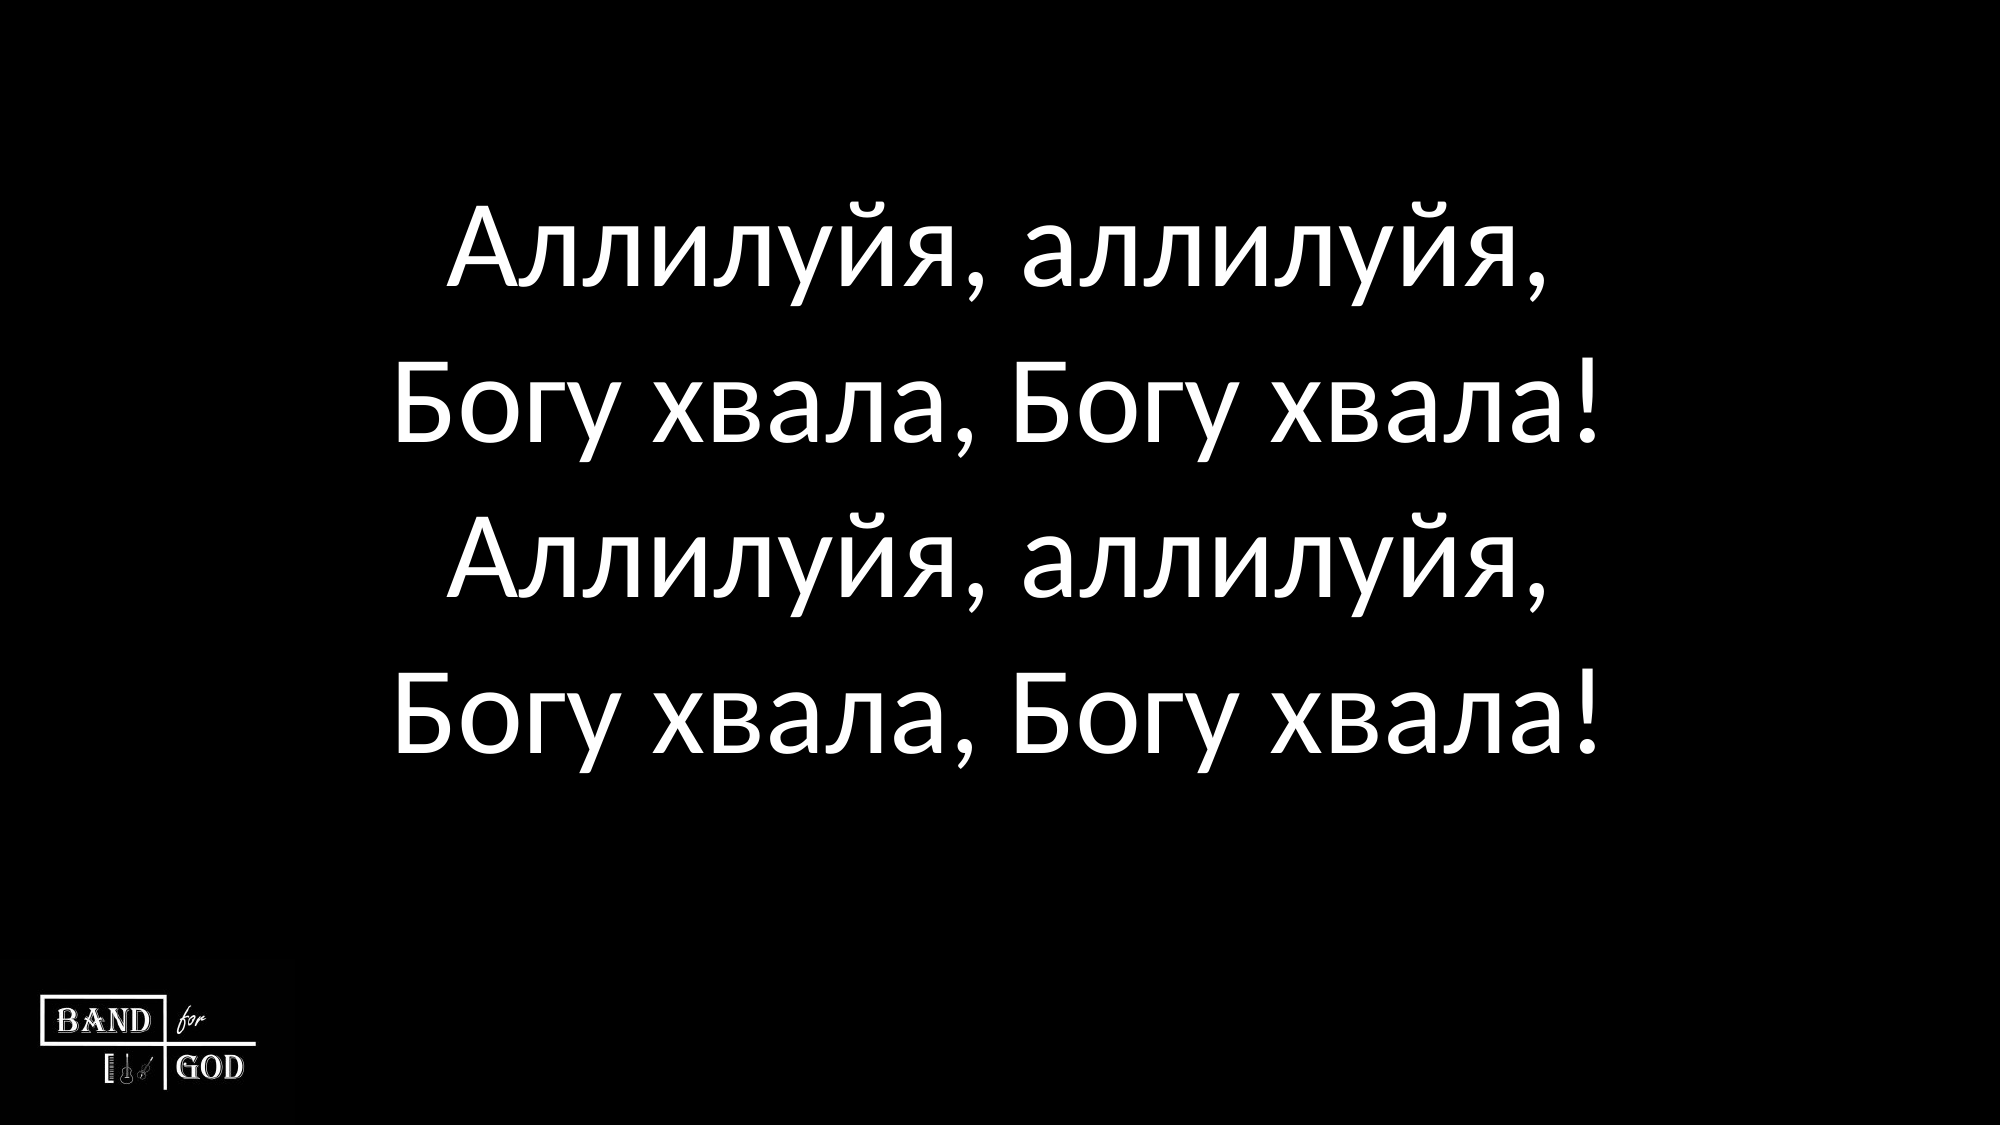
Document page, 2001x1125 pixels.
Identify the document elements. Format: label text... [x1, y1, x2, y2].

picture [0, 959, 295, 1125]
subtitle Аллилуйя, аллилуйя, Богу хвала, Богу хвала! Аллилуйя, аллилуйя, Богу хвала, Богу хвала! [0, 0, 2000, 1125]
